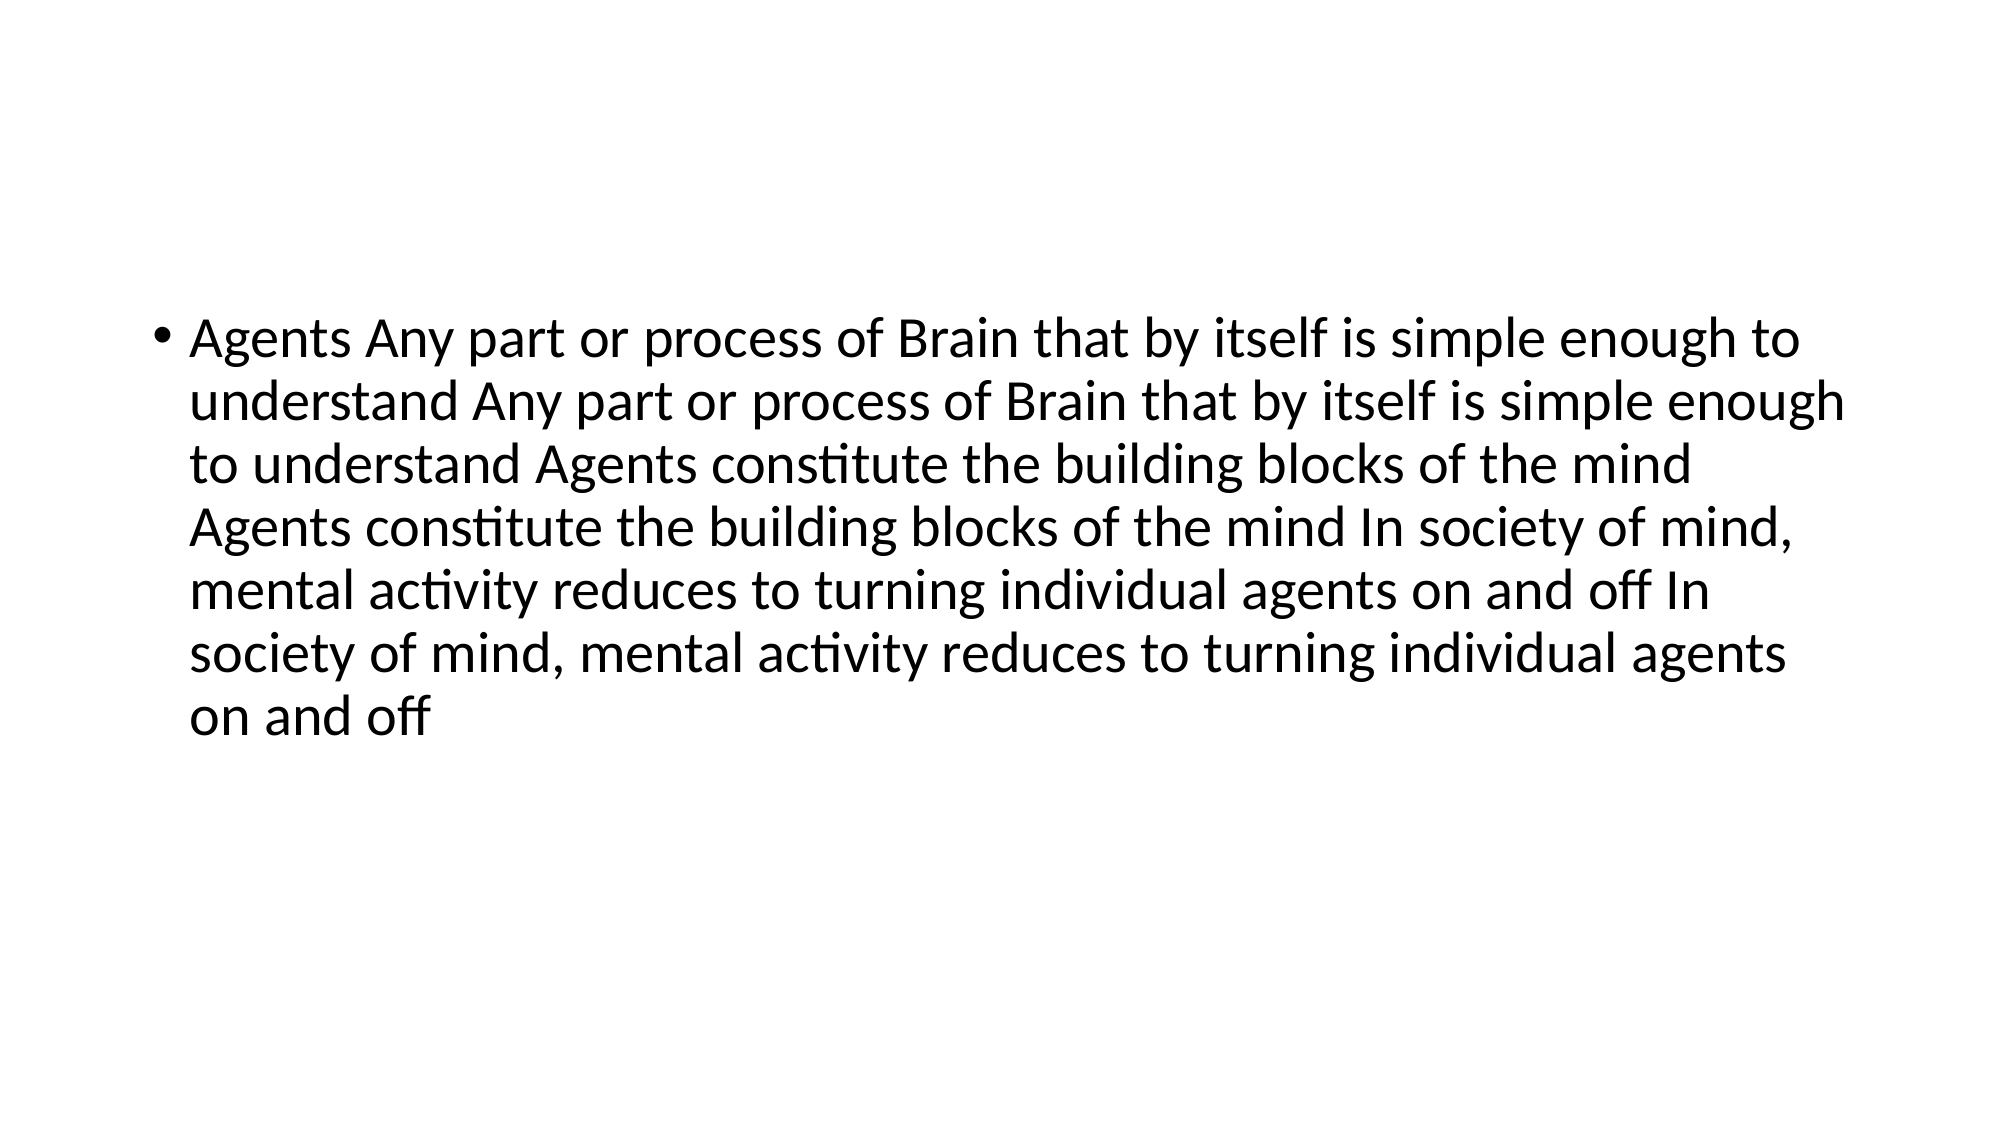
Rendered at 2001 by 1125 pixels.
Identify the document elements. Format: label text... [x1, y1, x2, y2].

list Agents Any part or process of Brain that by itself is simple enough to understand Any part or process of Brain that by itself is simple enough to understand Agents constitute the building blocks of the mind Agents constitute the building blocks of the mind In society of mind, mental activity reduces to turning individual agents on and off In society of mind, mental activity reduces to turning individual agents on and off [137, 299, 1863, 1014]
